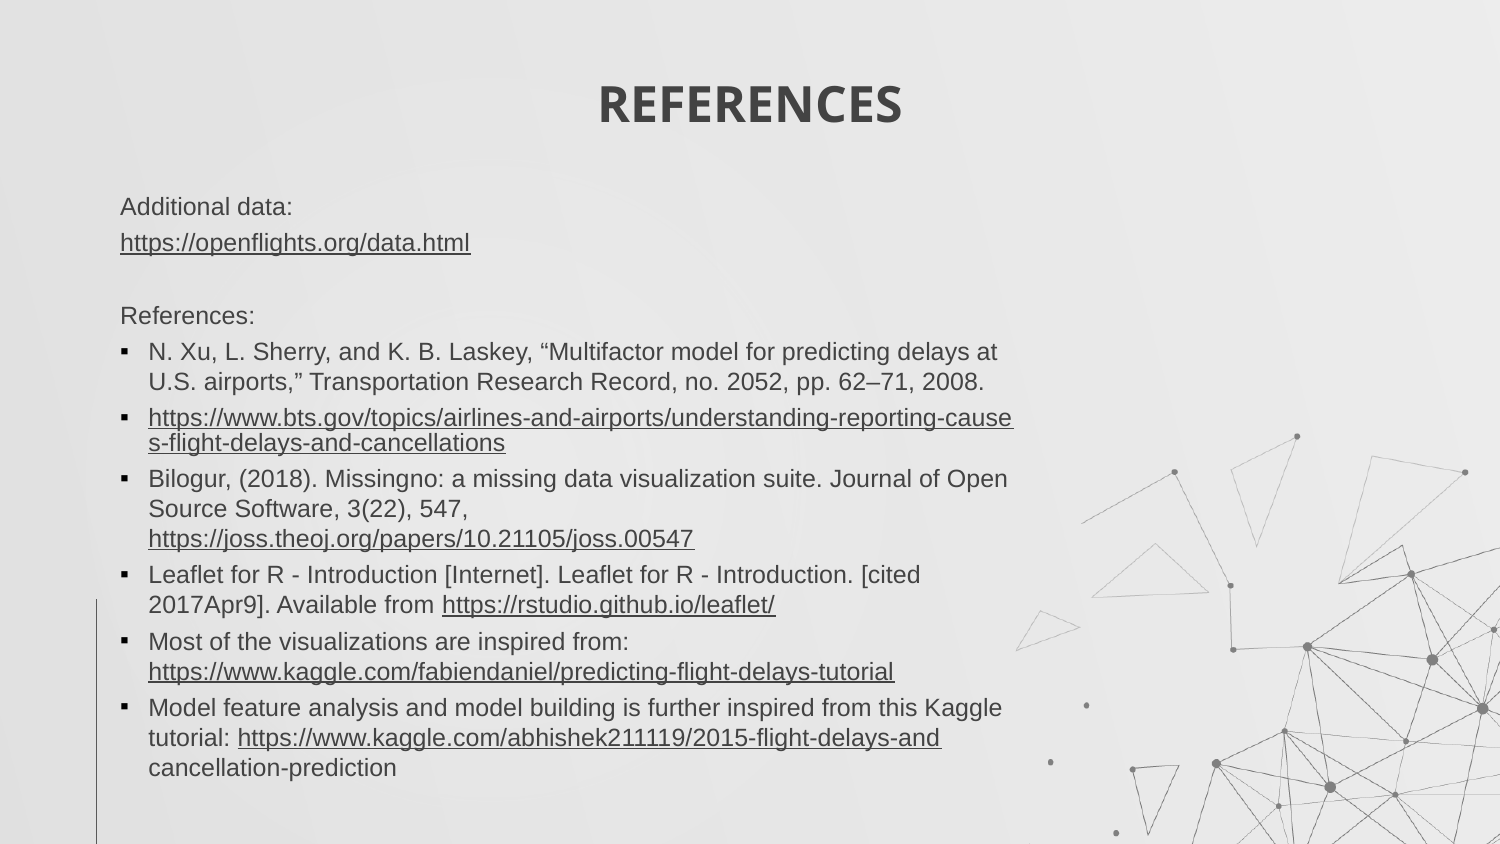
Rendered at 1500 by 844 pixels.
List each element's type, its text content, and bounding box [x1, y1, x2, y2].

title REFERENCES [322, 57, 1178, 214]
picture [0, 0, 1500, 844]
text_box Additional data: https://openflights.org/data.html References: N. Xu, L. Sherry, and K. B. Laskey, “Multifactor model for predicting delays at U.S. airports,” Transportation Research Record, no. 2052, pp. 62–71, 2008. https://www.bts.gov/topics/airlines-and-airports/understanding-reporting-causes-flight-delays-and-cancellations Bilogur, (2018). Missingno: a missing data visualization suite. Journal of Open Source Software, 3(22), 547, https://joss.theoj.org/papers/10.21105/joss.00547 Leaflet for R - Introduction [Internet]. Leaflet for R - Introduction. [cited 2017Apr9]. Available from https://rstudio.github.io/leaflet/ Most of the visualizations are inspired from: https://www.kaggle.com/fabiendaniel/predicting-flight-delays-tutorial Model feature analysis and model building is further inspired from this Kaggle tutorial: https://www.kaggle.com/abhishek211119/2015-flight-delays-and cancellation-prediction [105, 152, 1037, 795]
